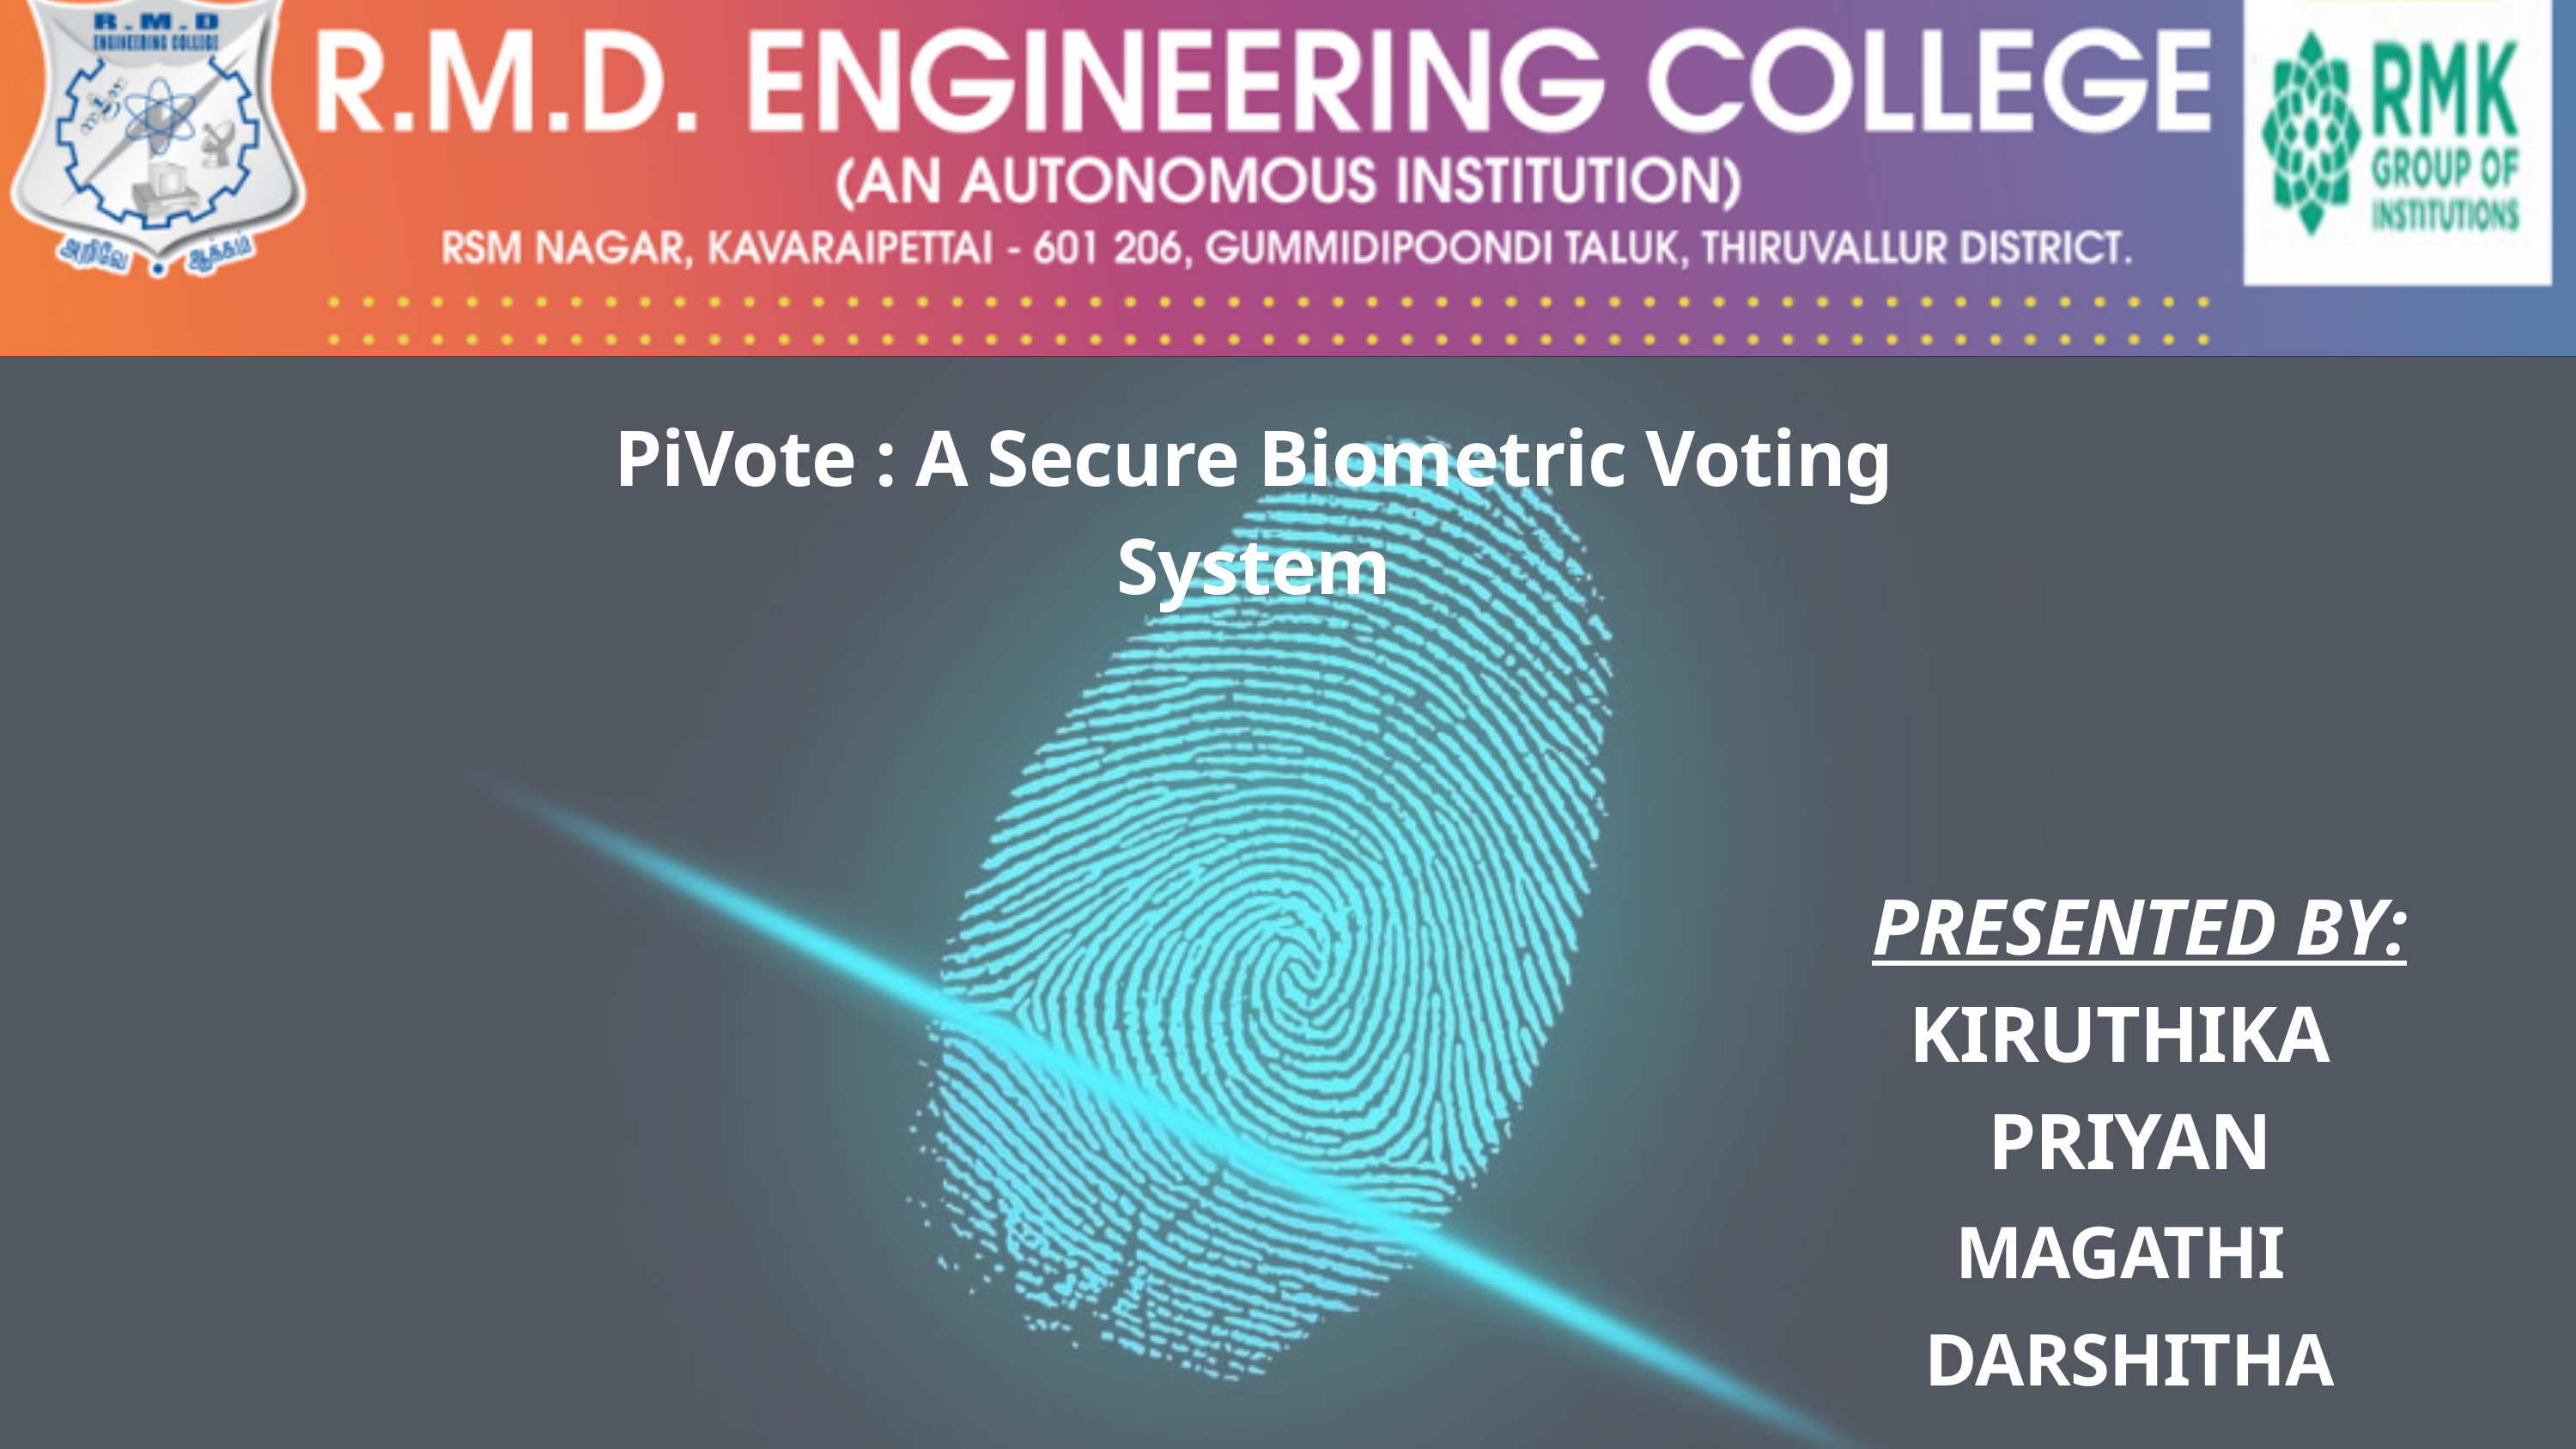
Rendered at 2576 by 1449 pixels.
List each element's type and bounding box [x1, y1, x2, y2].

text_box [0, 0, 2576, 353]
text_box [0, 356, 2576, 1449]
